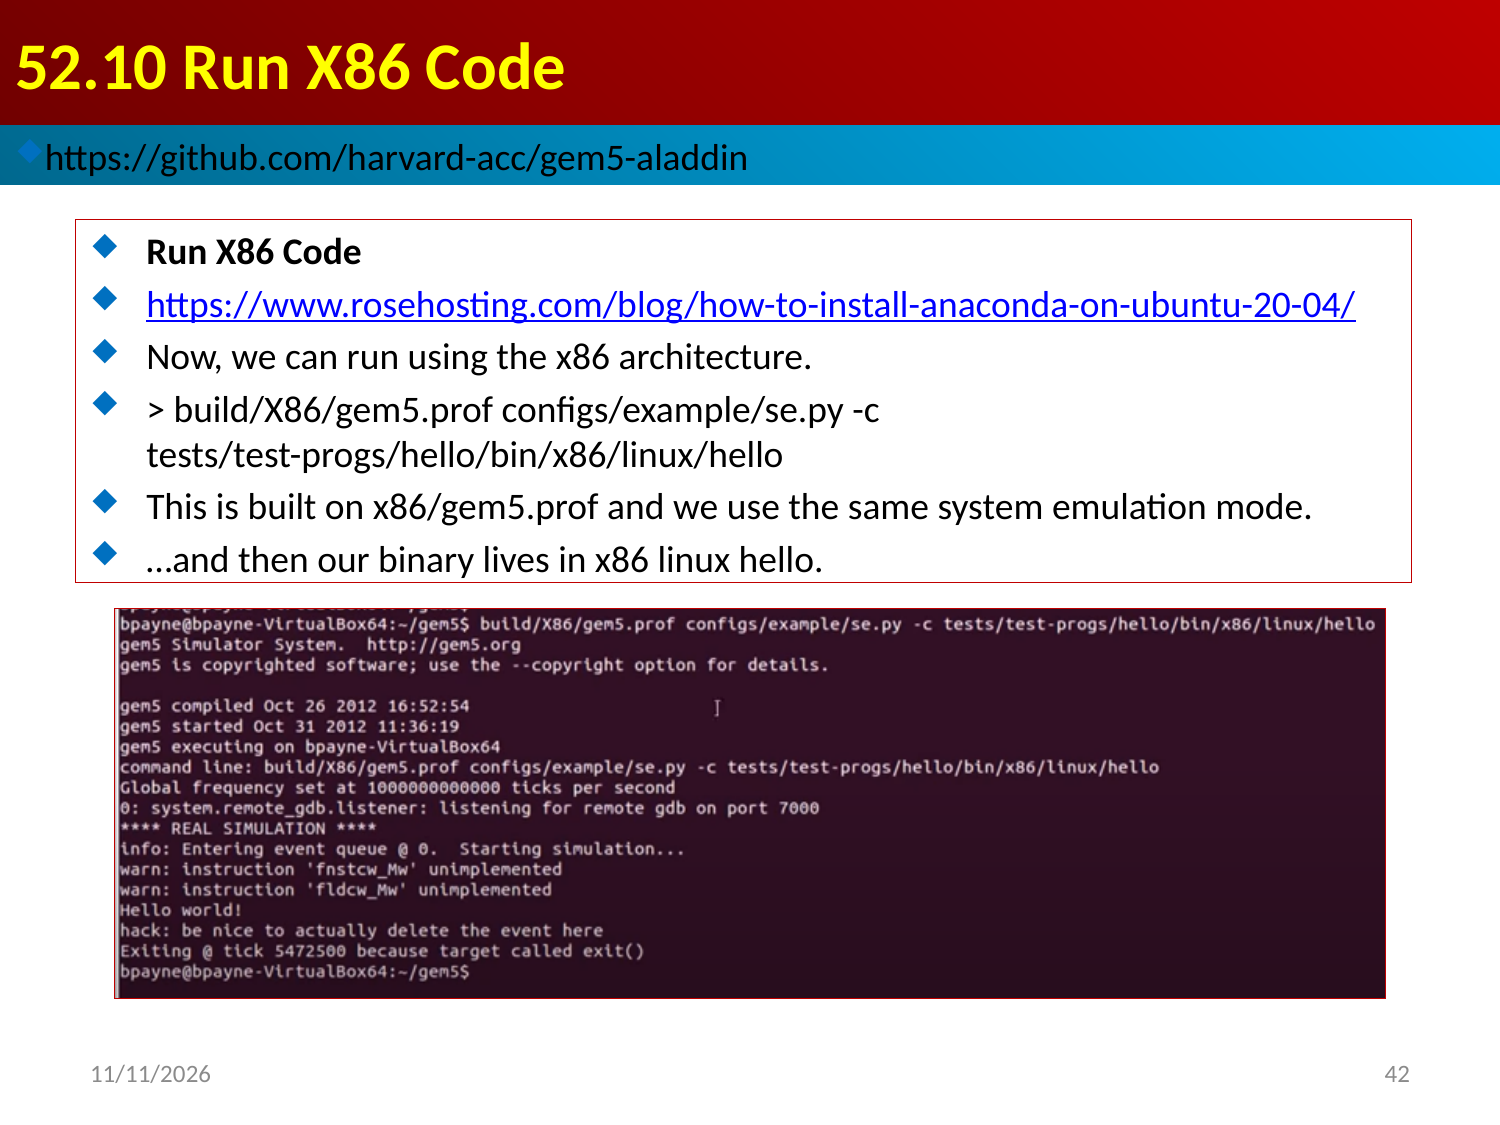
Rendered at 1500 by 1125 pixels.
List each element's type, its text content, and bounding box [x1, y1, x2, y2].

text_box https://github.com/harvard-acc/gem5-aladdin [0, 125, 1500, 185]
title 52.10 Run X86 Code [0, 0, 1500, 125]
slide_number 42 [1074, 1042, 1425, 1103]
subtitle Run X86 Code https://www.rosehosting.com/blog/how-to-install-anaconda-on-ubuntu-20-04/ Now, we can run using the x86 architecture. > build/X86/gem5.prof configs/example/se.py -c tests/test-progs/hello/bin/x86/linux/hello This is built on x86/gem5.prof and we use the same system emulation mode. …and then our binary lives in x86 linux hello. [75, 219, 1412, 583]
picture [113, 608, 1387, 1000]
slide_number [75, 1042, 425, 1103]
